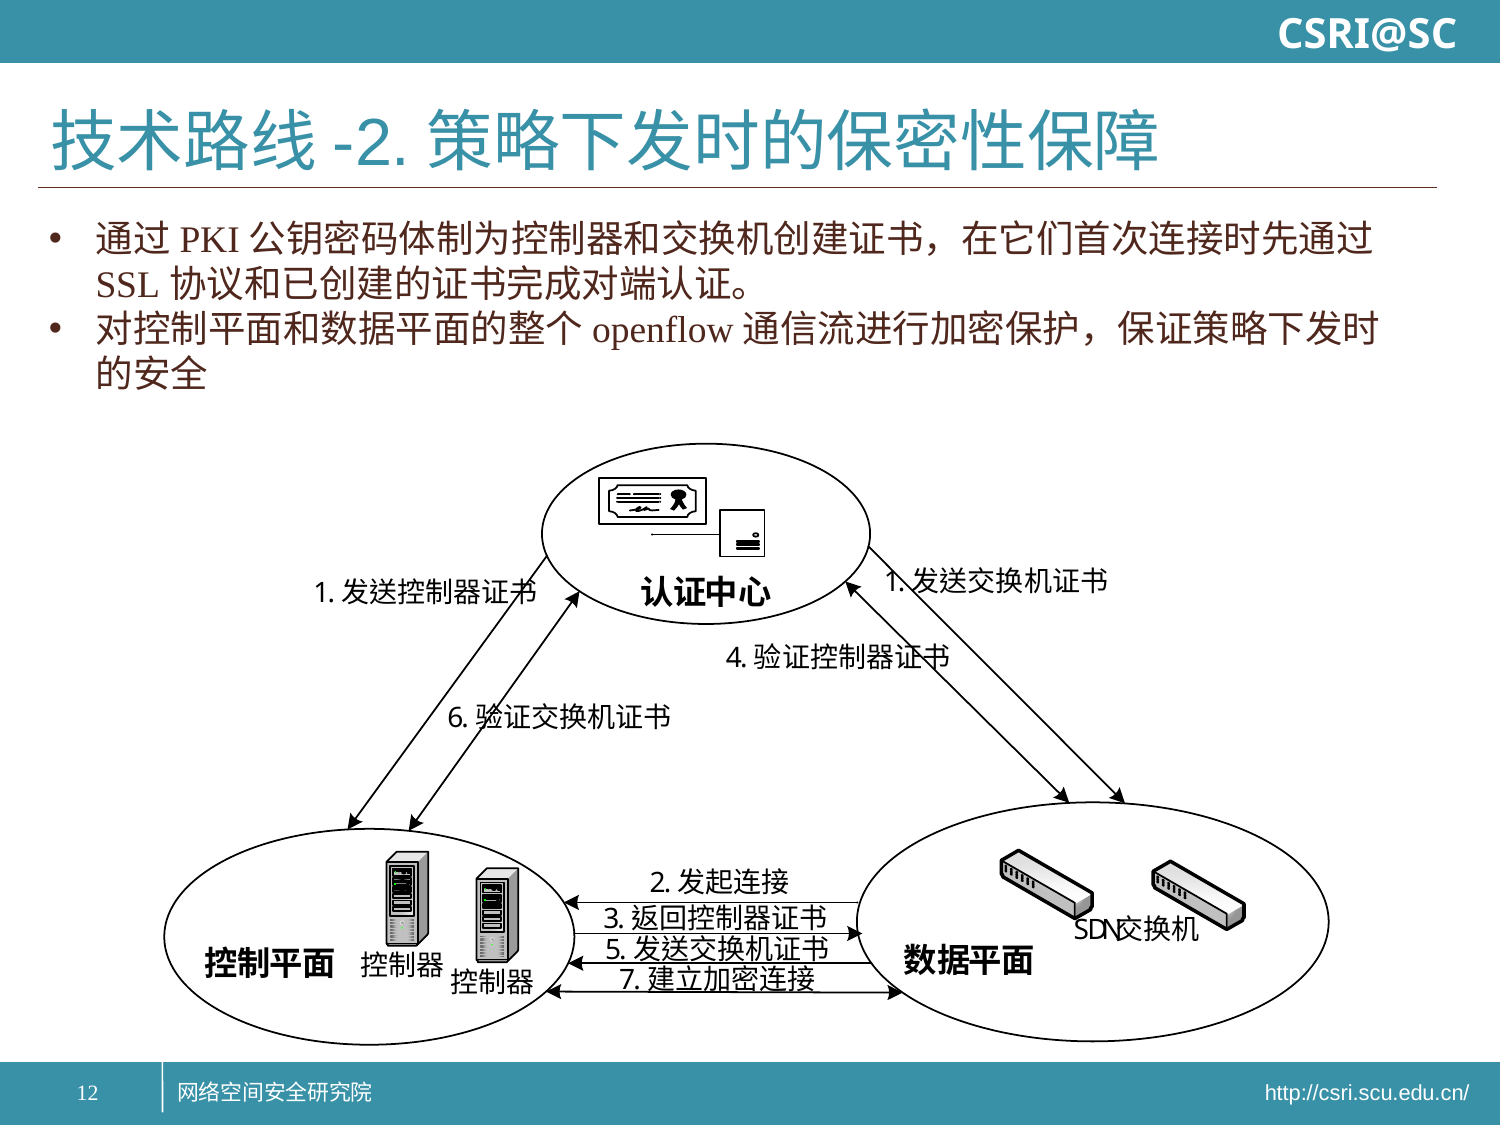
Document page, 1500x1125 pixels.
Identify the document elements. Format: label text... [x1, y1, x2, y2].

text_box 通过PKI公钥密码体制为控制器和交换机创建证书，在它们首次连接时先通过SSL协议和已创建的证书完成对端认证。 对控制平面和数据平面的整个openflow通信流进行加密保护，保证策略下发时的安全 [34, 208, 1424, 403]
title 技术路线-2.策略下发时的保密性保障 [34, 100, 1413, 183]
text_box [127, 439, 1330, 1047]
slide_number 12 [25, 1071, 150, 1118]
